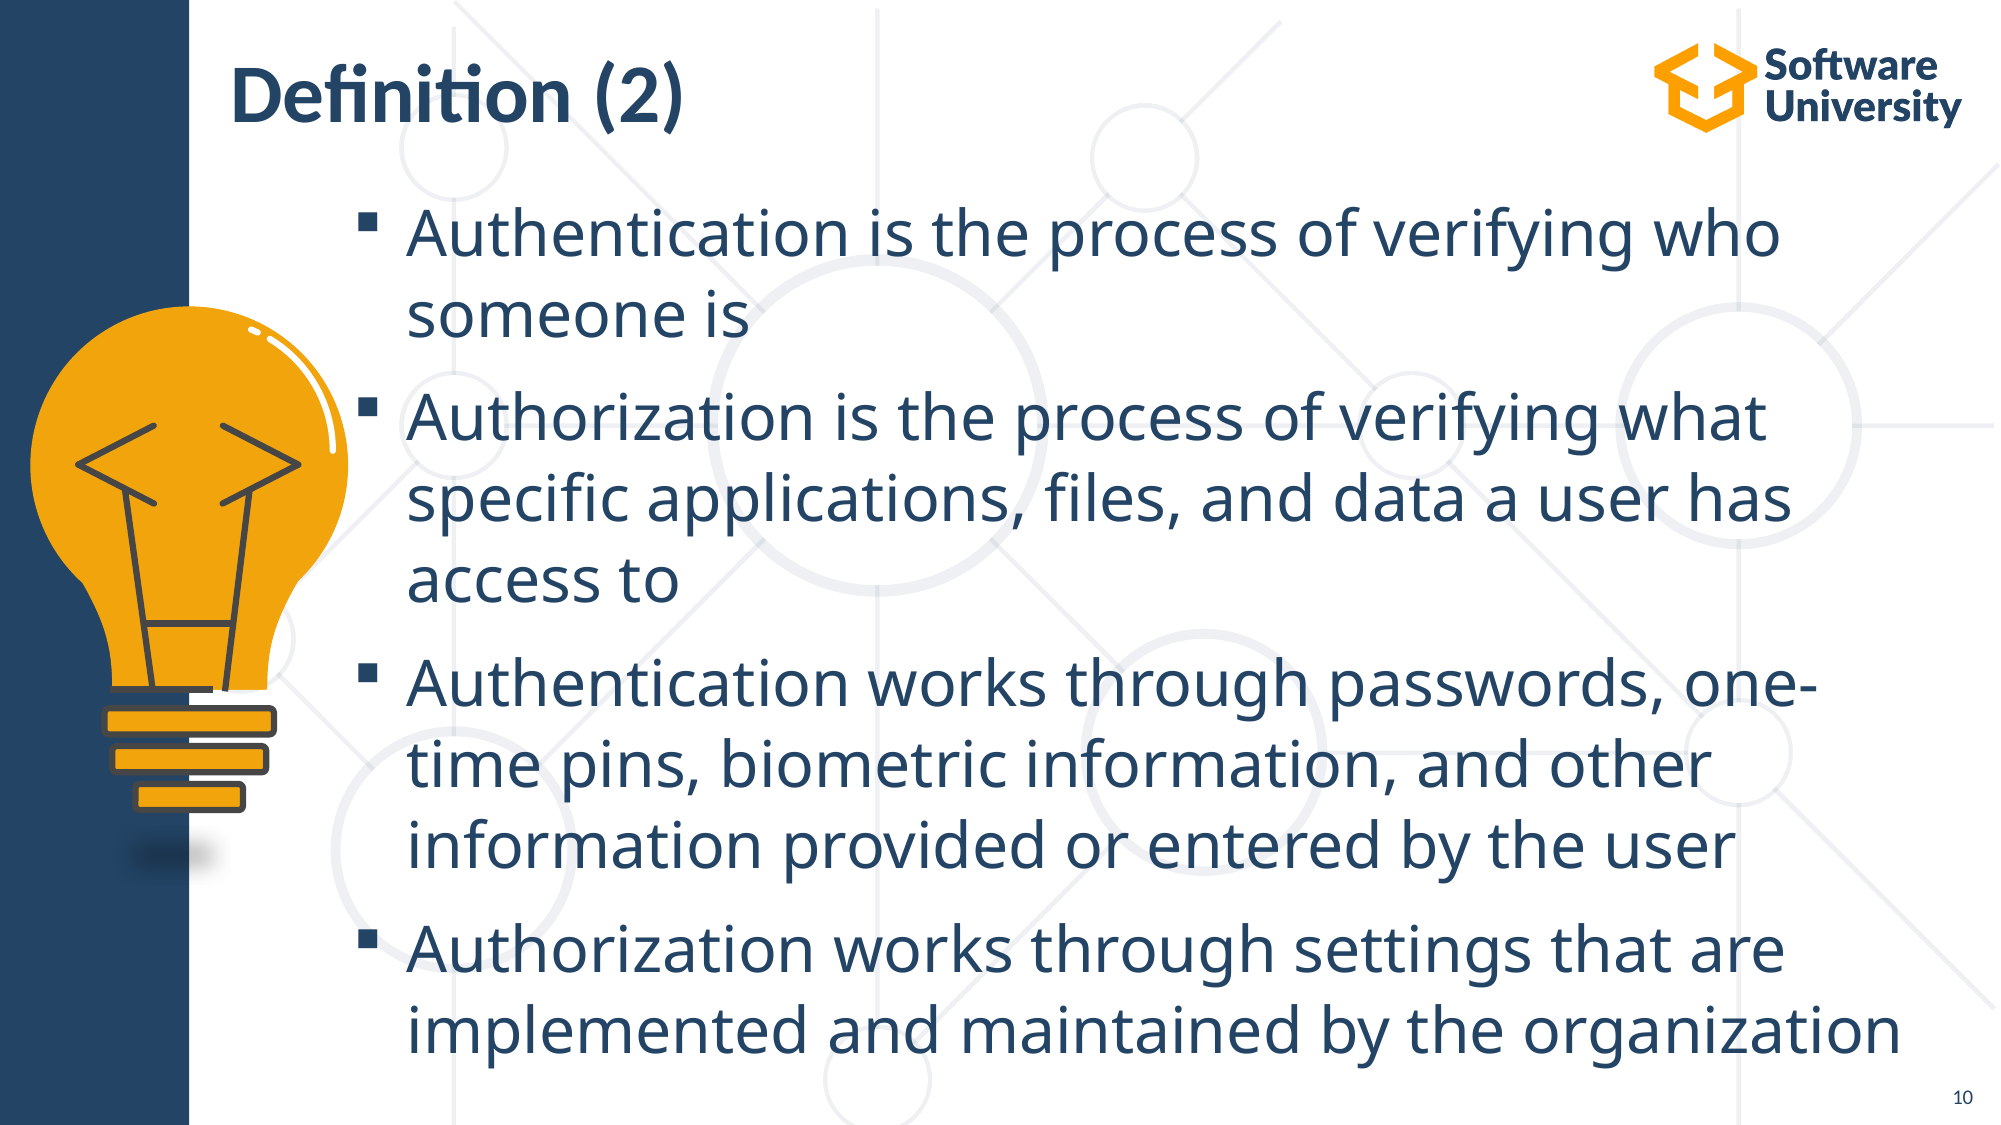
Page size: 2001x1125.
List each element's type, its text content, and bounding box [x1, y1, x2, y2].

picture [1641, 31, 1973, 145]
title Definition (2) [212, 16, 1628, 162]
slide_number 10 [1927, 1067, 1989, 1117]
list Authentication is the process of verifying who someone is Authorization is the process of verifying what specific applications, files, and data a user has access to Authentication works through passwords, one-time pins, biometric information, and other information provided or entered by the user Authorization works through settings that are implemented and maintained by the organization [335, 181, 1972, 1092]
